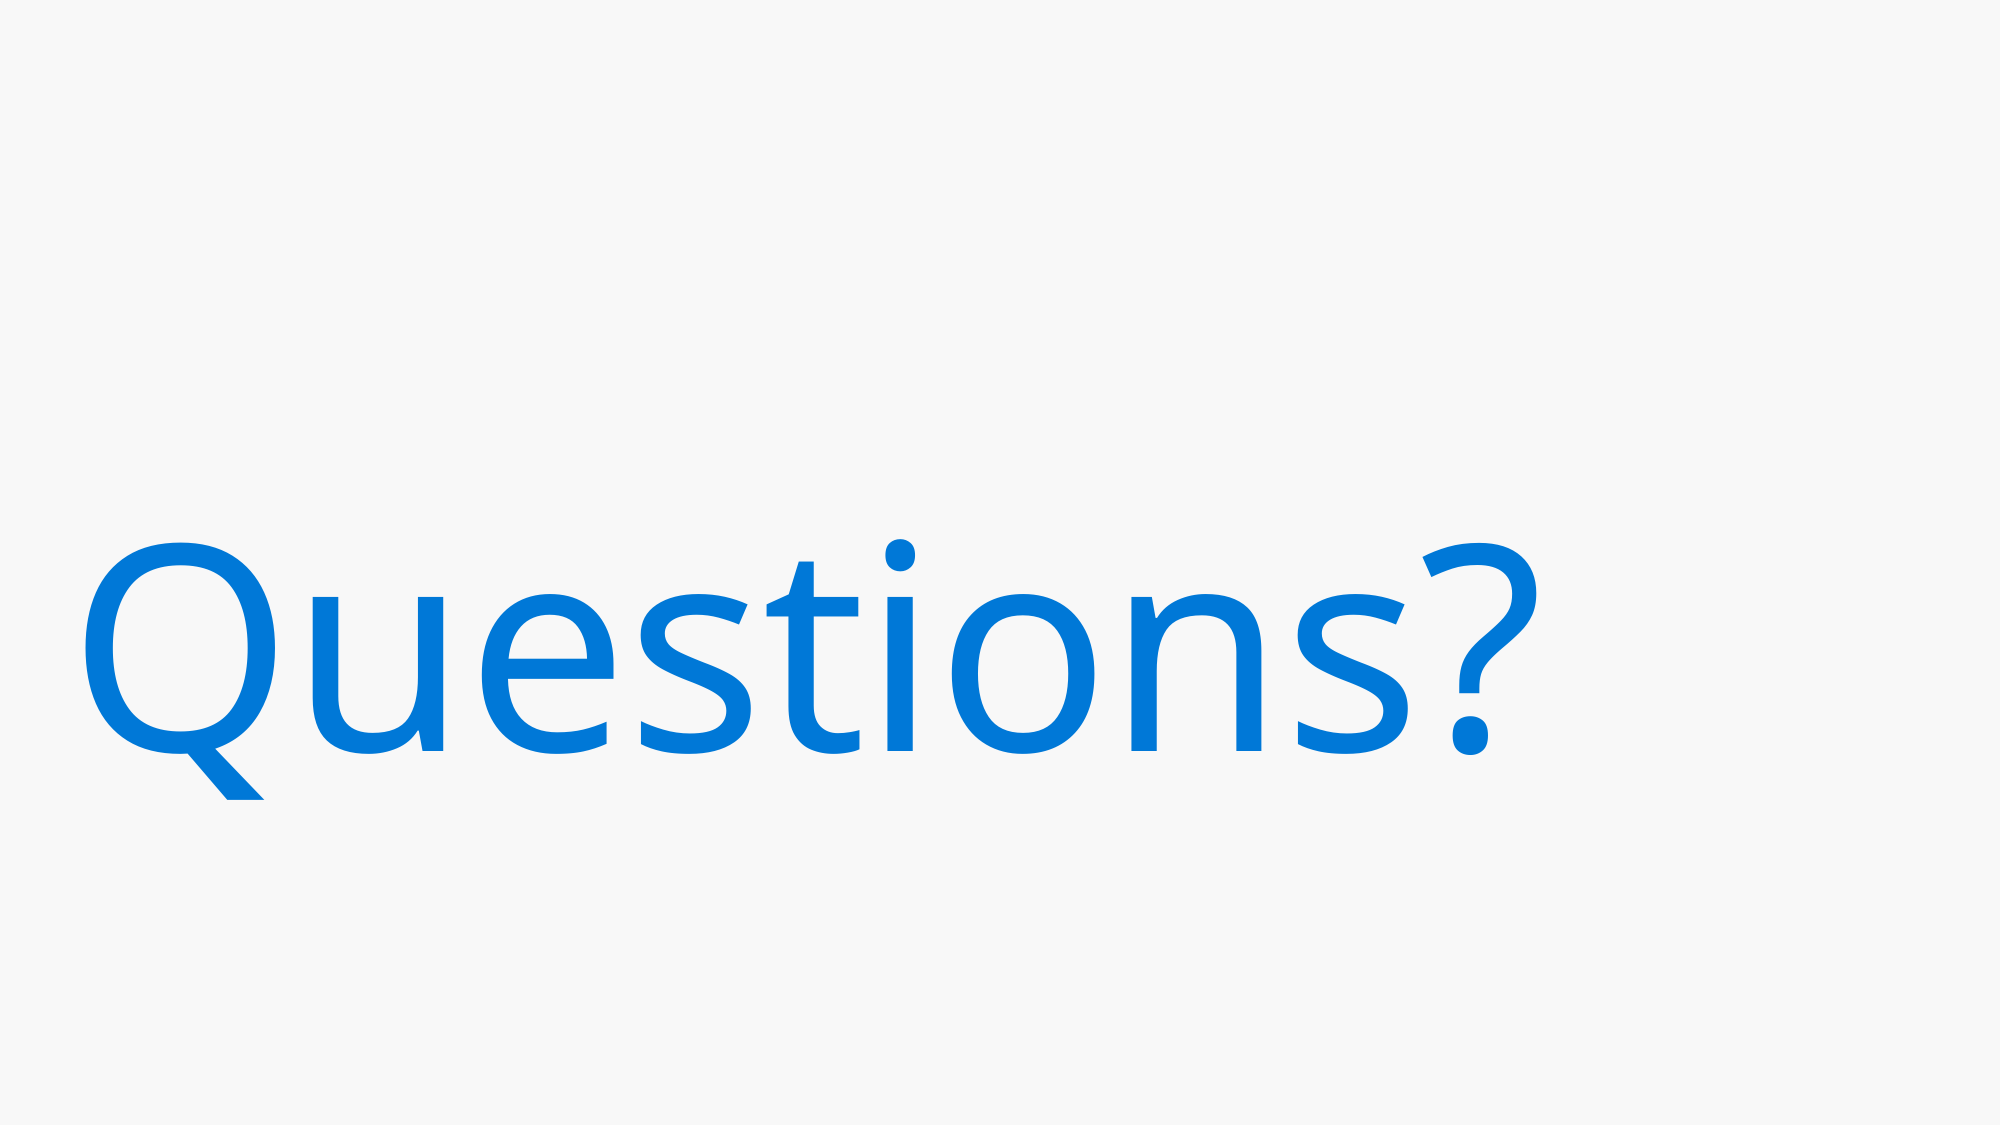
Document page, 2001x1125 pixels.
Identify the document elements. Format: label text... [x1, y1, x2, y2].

title Questions? [44, 488, 1957, 637]
